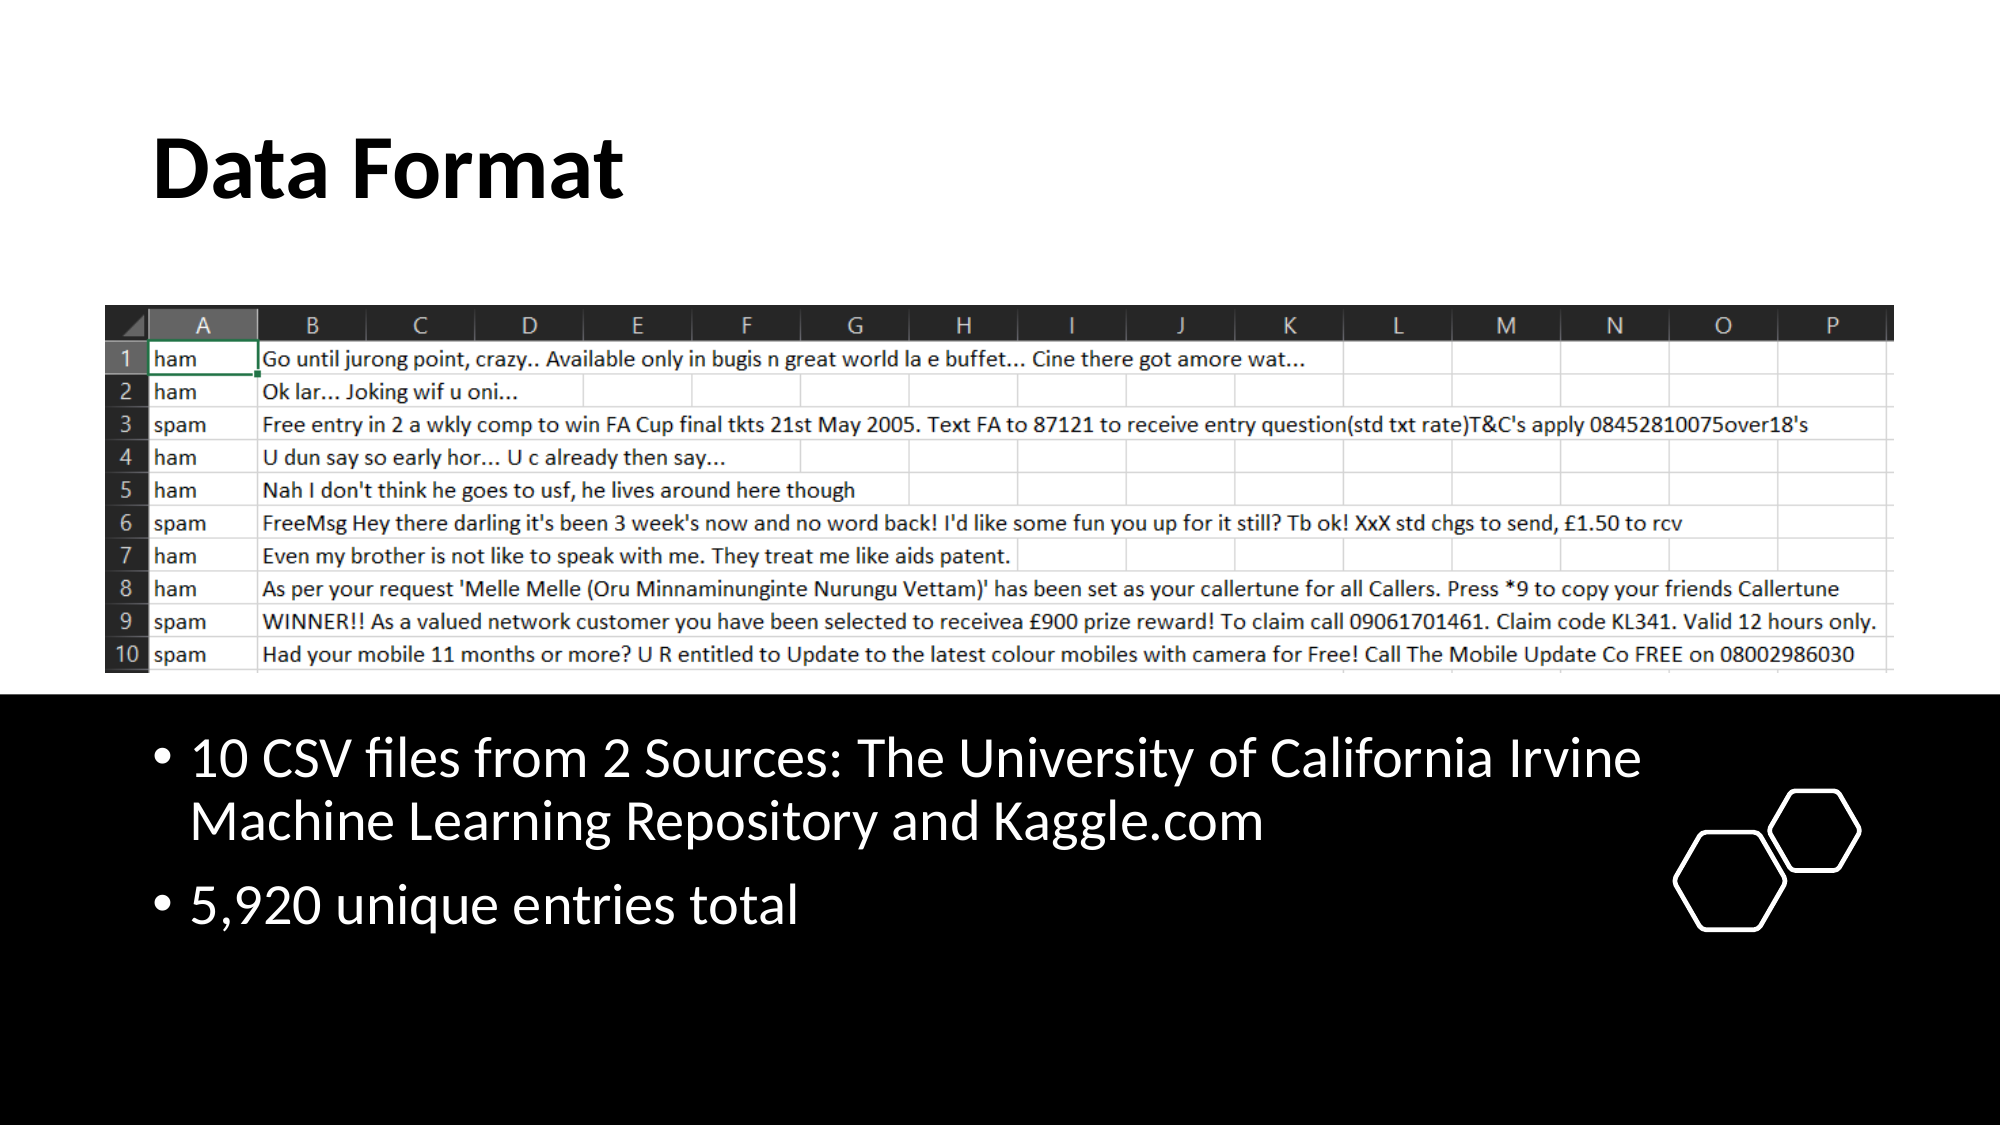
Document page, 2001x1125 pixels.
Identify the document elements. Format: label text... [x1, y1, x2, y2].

title Data Format [137, 59, 1863, 278]
text_box [0, 0, 2000, 694]
picture [105, 305, 1894, 673]
text_box [0, 694, 2000, 1125]
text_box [1674, 790, 1860, 931]
list 10 CSV files from 2 Sources: The University of California Irvine Machine Learning Repository and Kaggle.com 5,920 unique entries total [137, 720, 1859, 1014]
